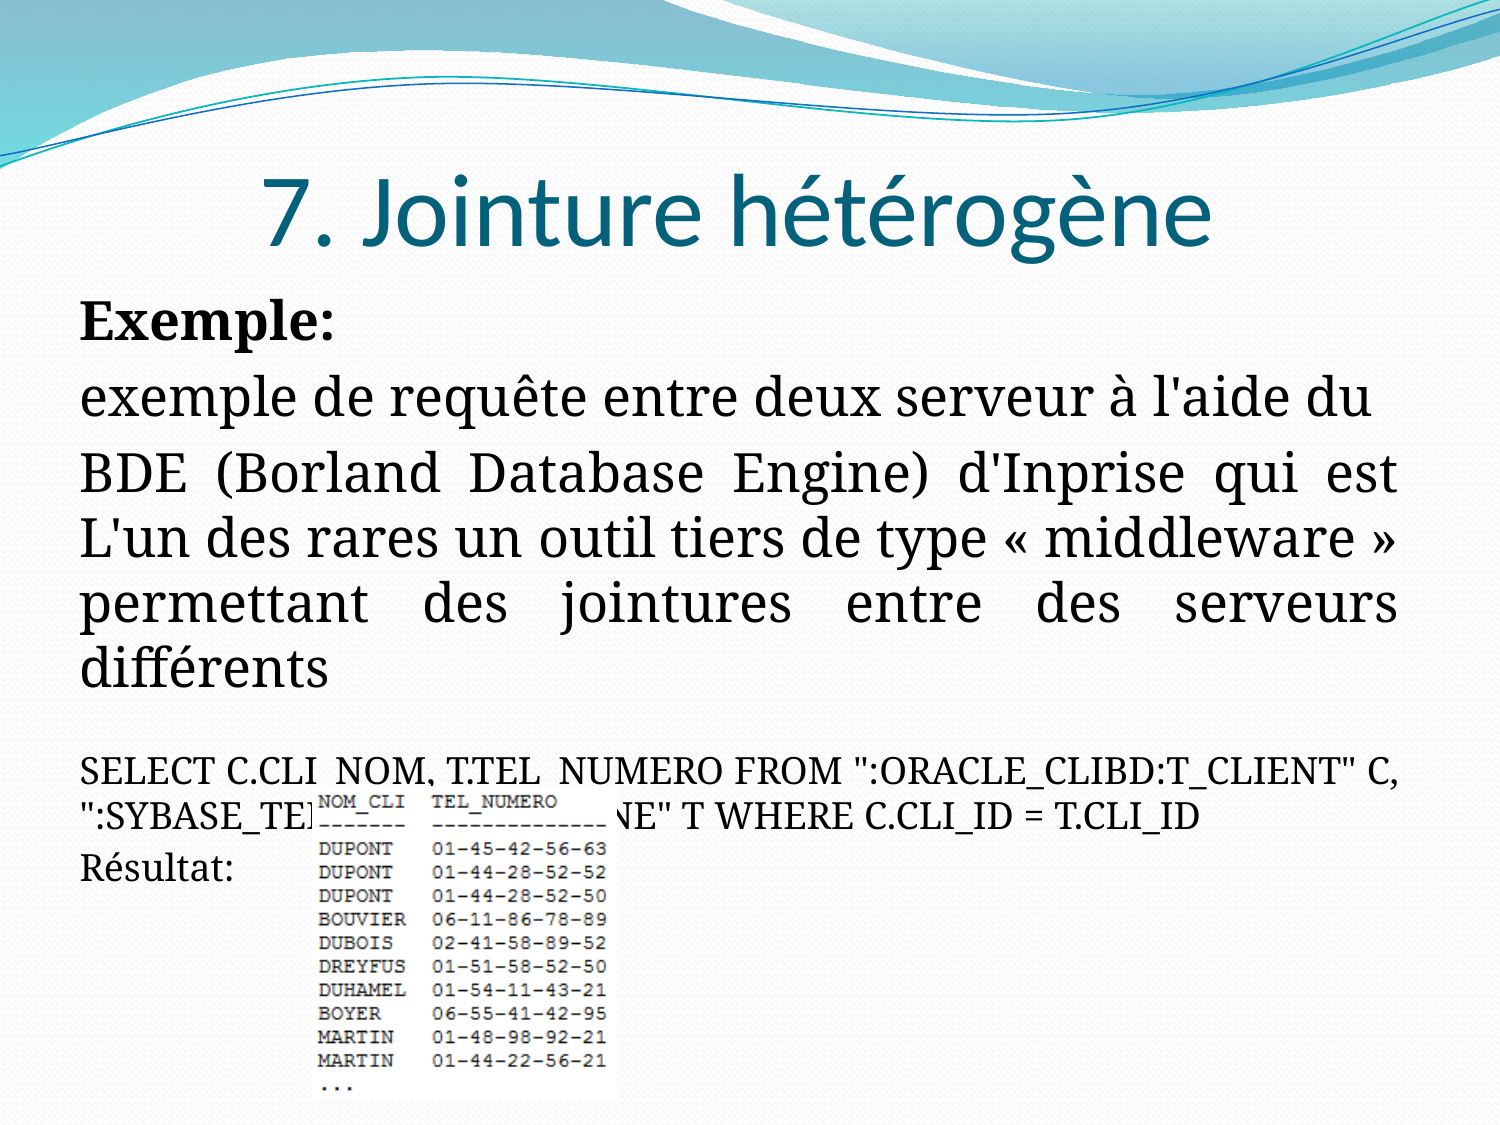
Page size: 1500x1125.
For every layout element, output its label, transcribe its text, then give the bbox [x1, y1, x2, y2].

list Exemple: exemple de requête entre deux serveur à l'aide du BDE (Borland Database Engine) d'Inprise qui est L'un des rares un outil tiers de type « middleware » permettant des jointures entre des serveurs différents SELECT C.CLI_NOM, T.TEL_NUMERO FROM ":ORACLE_CLIBD:T_CLIENT" C, ":SYBASE_TELBD:T_TELEPHONE" T WHERE C.CLI_ID = T.CLI_ID Résultat: [64, 278, 1415, 999]
picture [312, 786, 617, 1100]
title 7. Jointure hétérogène [75, 115, 1424, 268]
